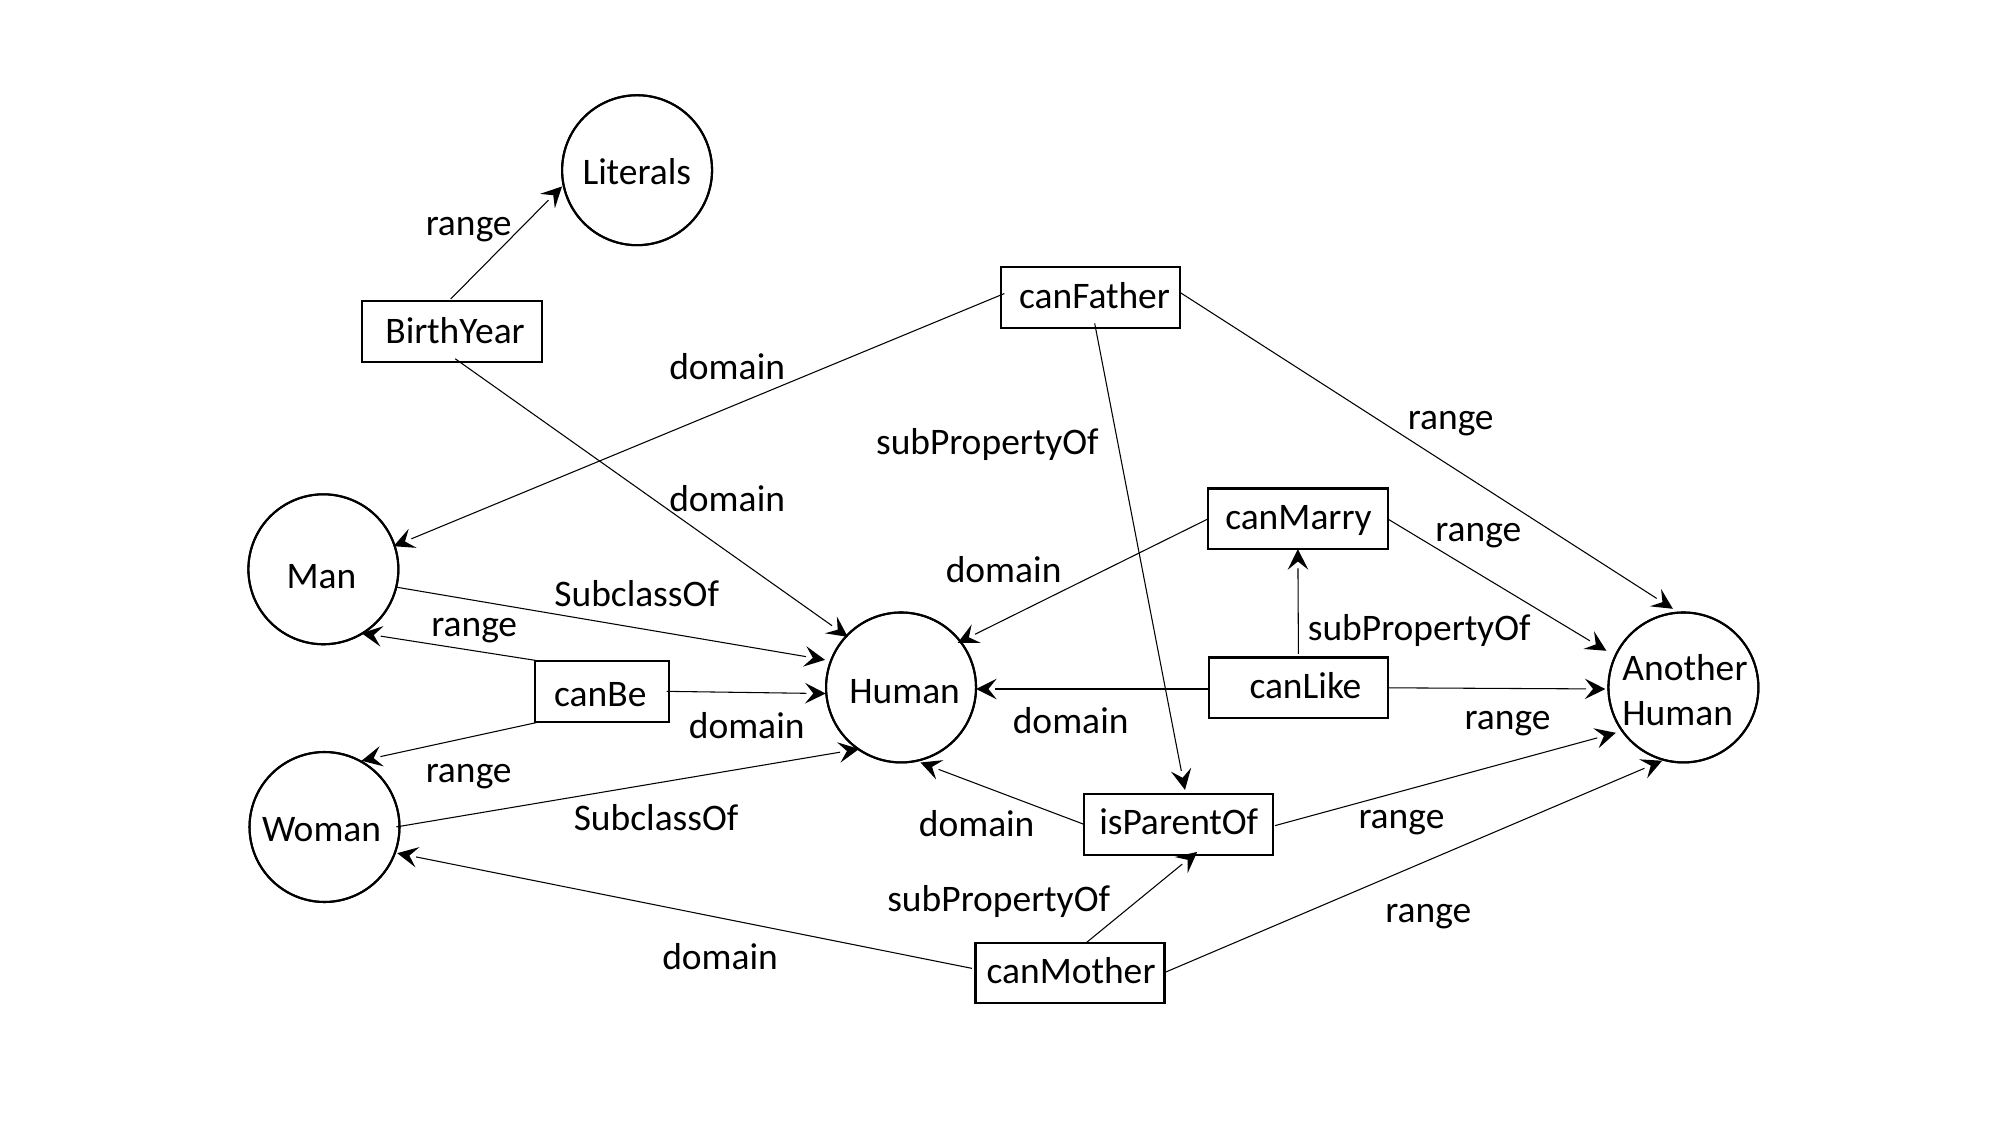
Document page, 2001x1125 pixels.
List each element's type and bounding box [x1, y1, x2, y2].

text_box [397, 749, 860, 828]
text_box [246, 95, 1764, 1004]
text_box [397, 587, 826, 660]
